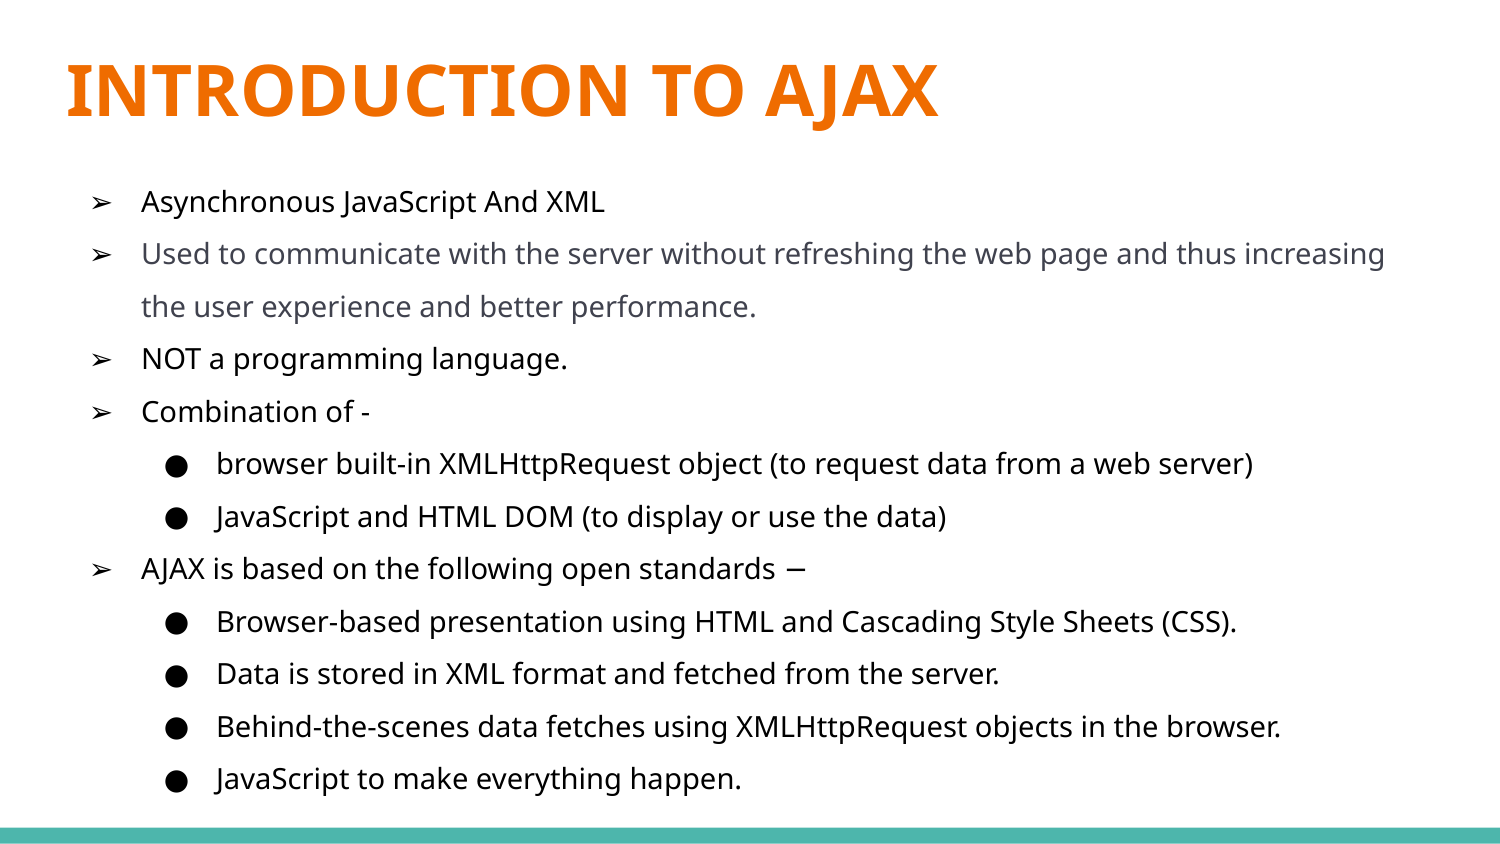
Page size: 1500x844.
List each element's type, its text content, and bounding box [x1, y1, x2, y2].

list Asynchronous JavaScript And XML Used to communicate with the server without refreshing the web page and thus increasing the user experience and better performance. NOT a programming language. Combination of - browser built-in XMLHttpRequest object (to request data from a web server) JavaScript and HTML DOM (to display or use the data) AJAX is based on the following open standards − Browser-based presentation using HTML and Cascading Style Sheets (CSS). Data is stored in XML format and fetched from the server. Behind-the-scenes data fetches using XMLHttpRequest objects in the browser. JavaScript to make everything happen. [51, 151, 1449, 798]
title INTRODUCTION TO AJAX [51, 30, 1449, 147]
